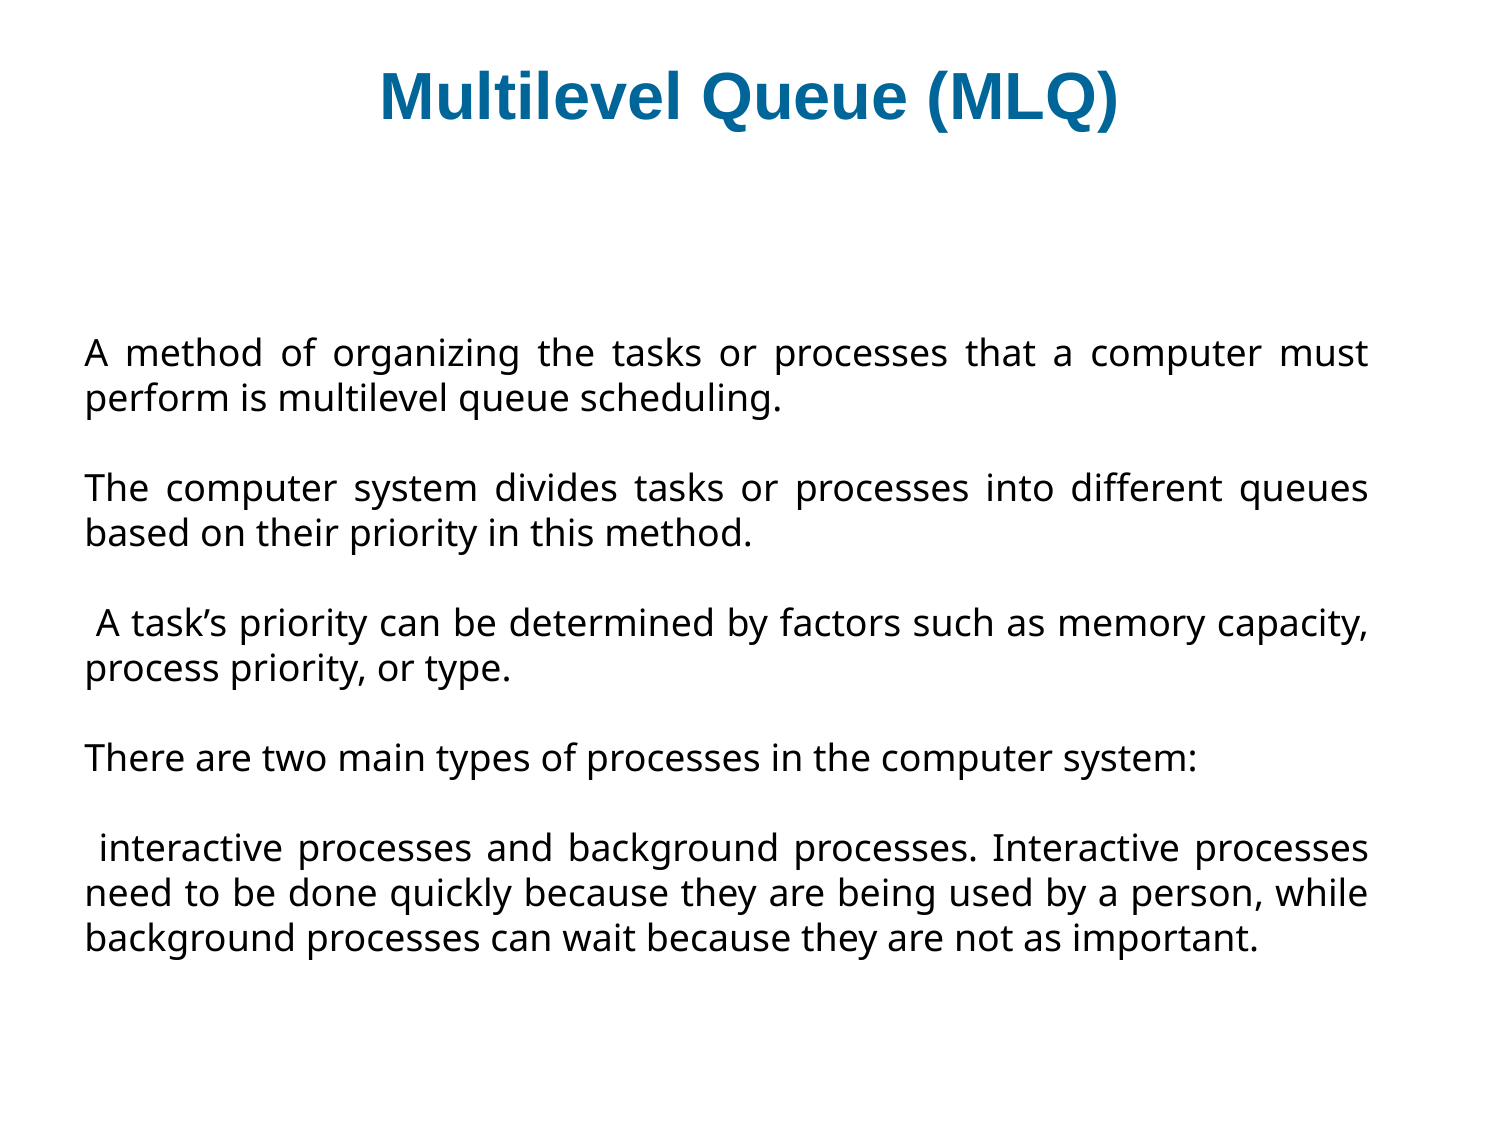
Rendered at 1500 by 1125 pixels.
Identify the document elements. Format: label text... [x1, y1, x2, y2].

title Multilevel Queue (MLQ) [74, 45, 1426, 141]
text_box A method of organizing the tasks or processes that a computer must perform is multilevel queue scheduling. The computer system divides tasks or processes into different queues based on their priority in this method. A task’s priority can be determined by factors such as memory capacity, process priority, or type. There are two main types of processes in the computer system: interactive processes and background processes. Interactive processes need to be done quickly because they are being used by a person, while background processes can wait because they are not as important. [69, 322, 1385, 967]
